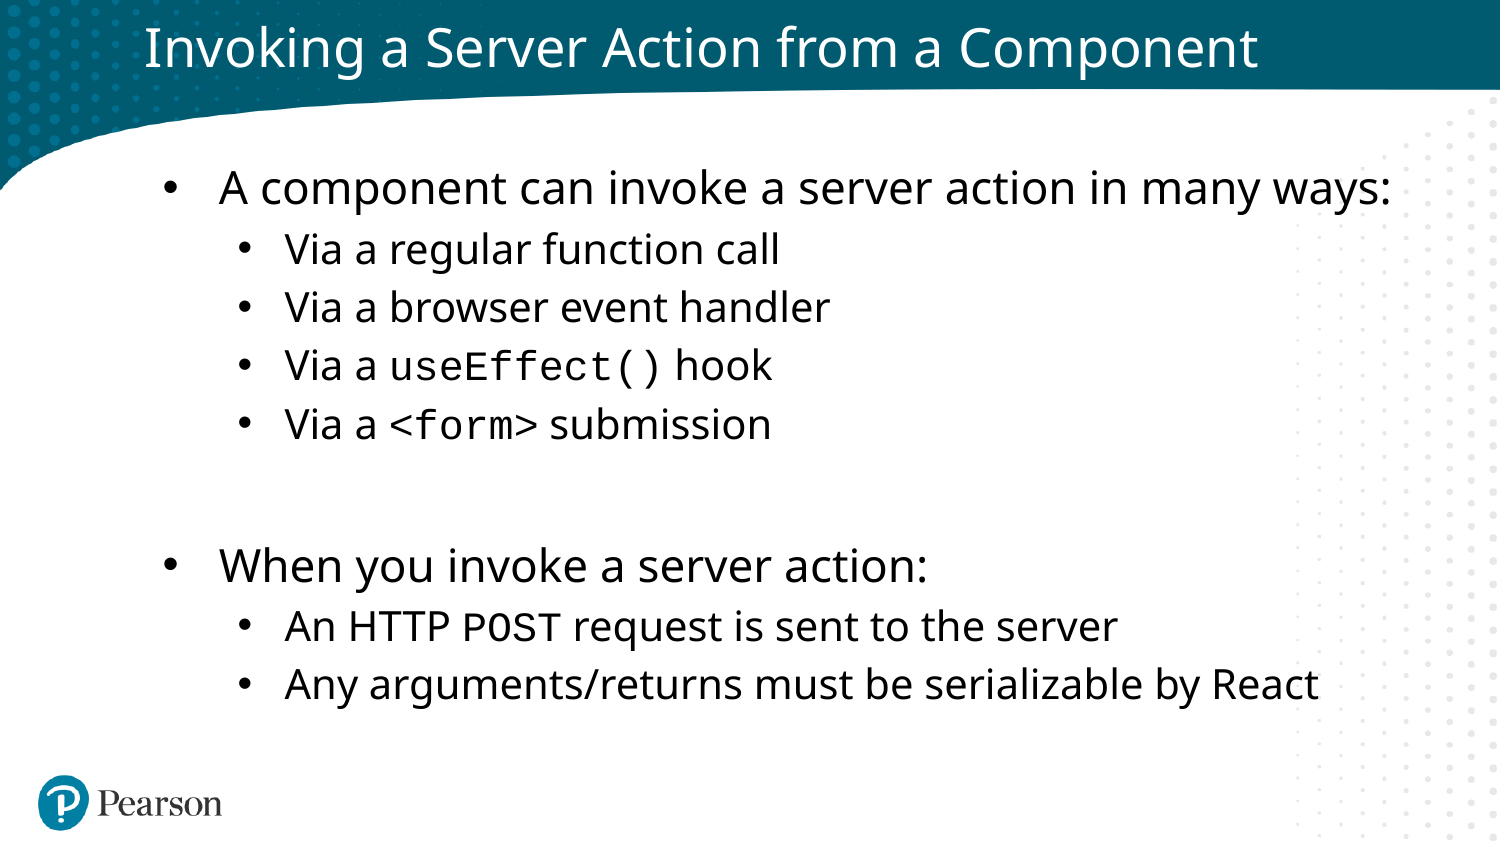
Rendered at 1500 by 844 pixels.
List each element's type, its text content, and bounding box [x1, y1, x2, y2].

list A component can invoke a server action in many ways: Via a regular function call Via a browser event handler Via a useEffect() hook Via a <form> submission When you invoke a server action: An HTTP POST request is sent to the server Any arguments/returns must be serializable by React [147, 151, 1463, 766]
picture [0, 90, 1500, 844]
title Invoking a Server Action from a Component [130, 6, 1429, 98]
